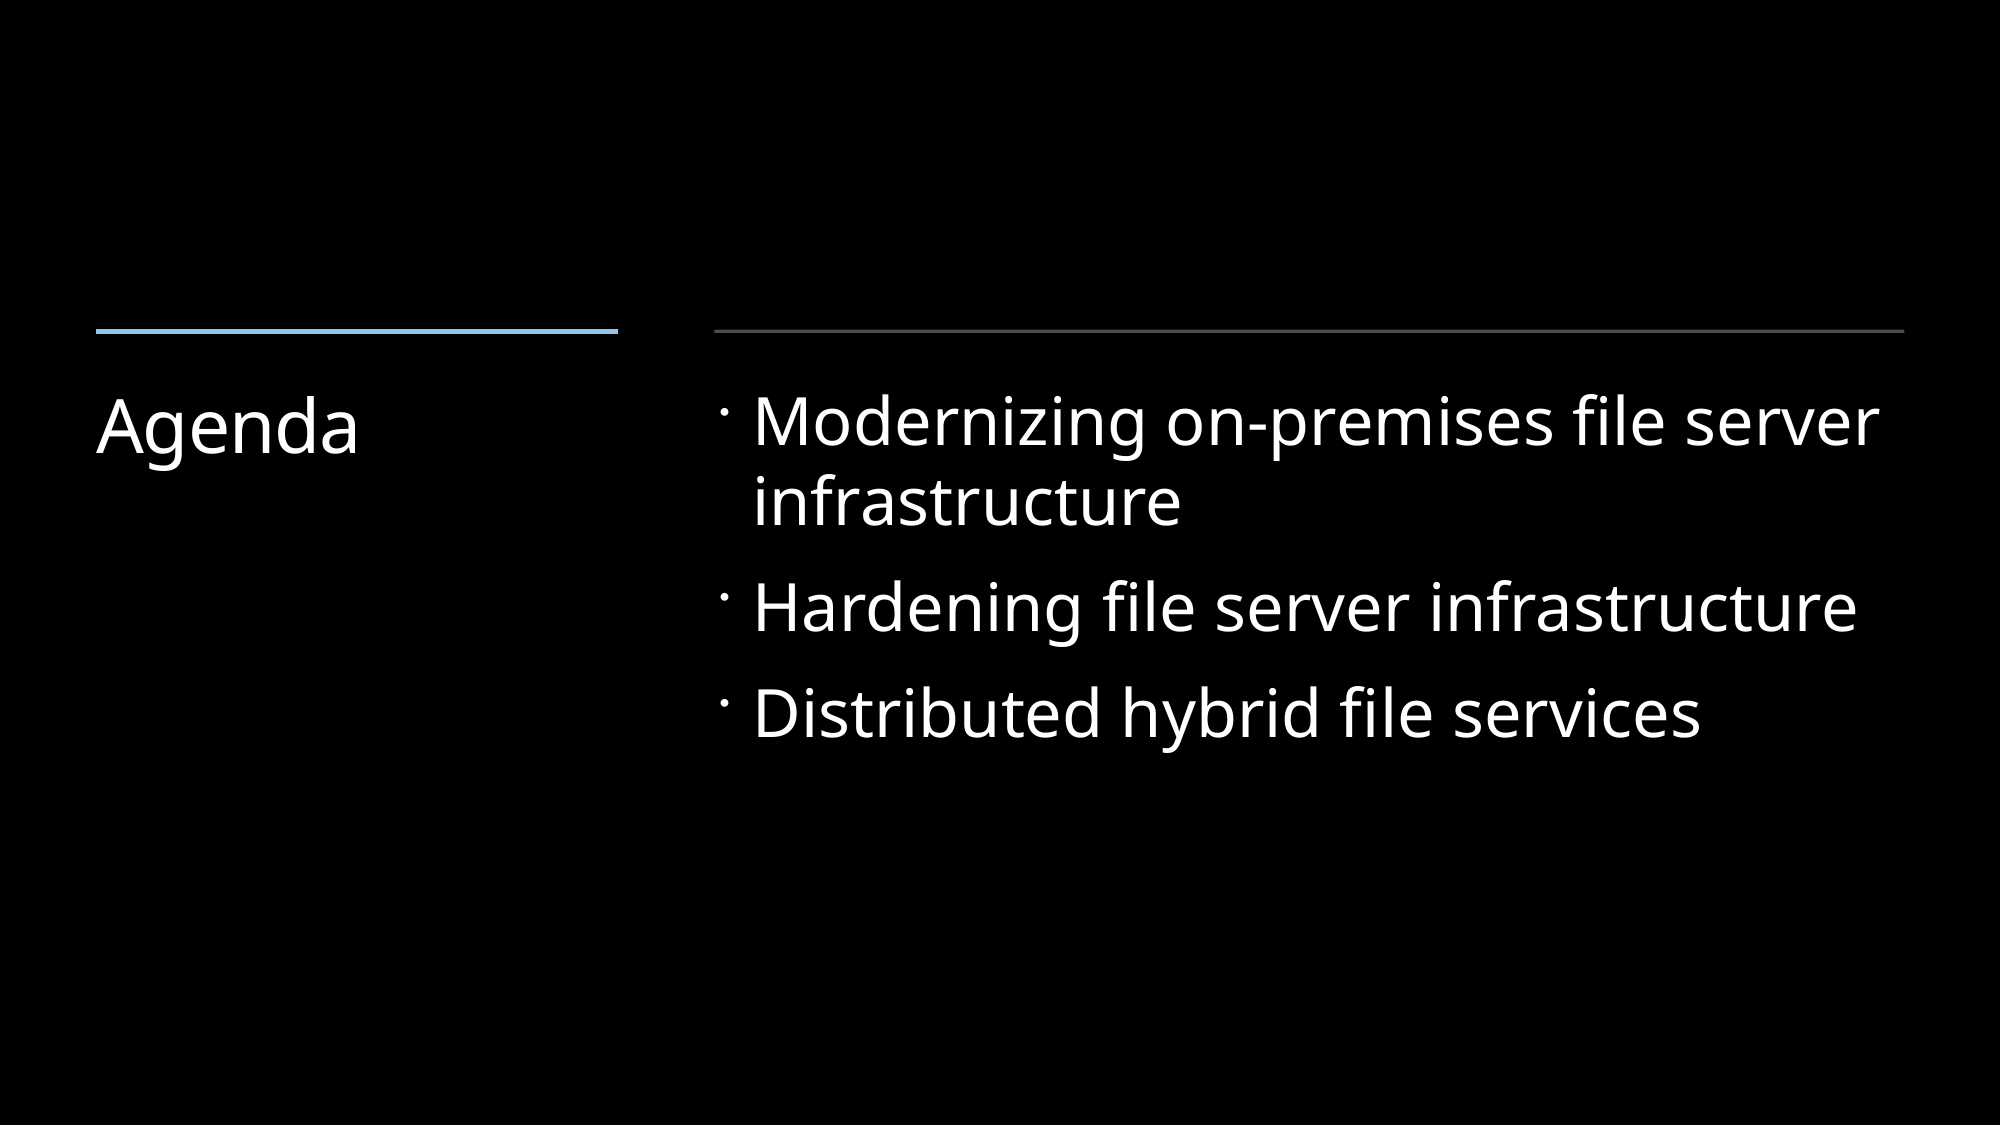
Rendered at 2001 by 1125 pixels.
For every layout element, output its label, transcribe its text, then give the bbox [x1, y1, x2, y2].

title Agenda [96, 378, 618, 1029]
list Modernizing on-premises file server infrastructure Hardening file server infrastructure Distributed hybrid file services [714, 378, 1905, 857]
